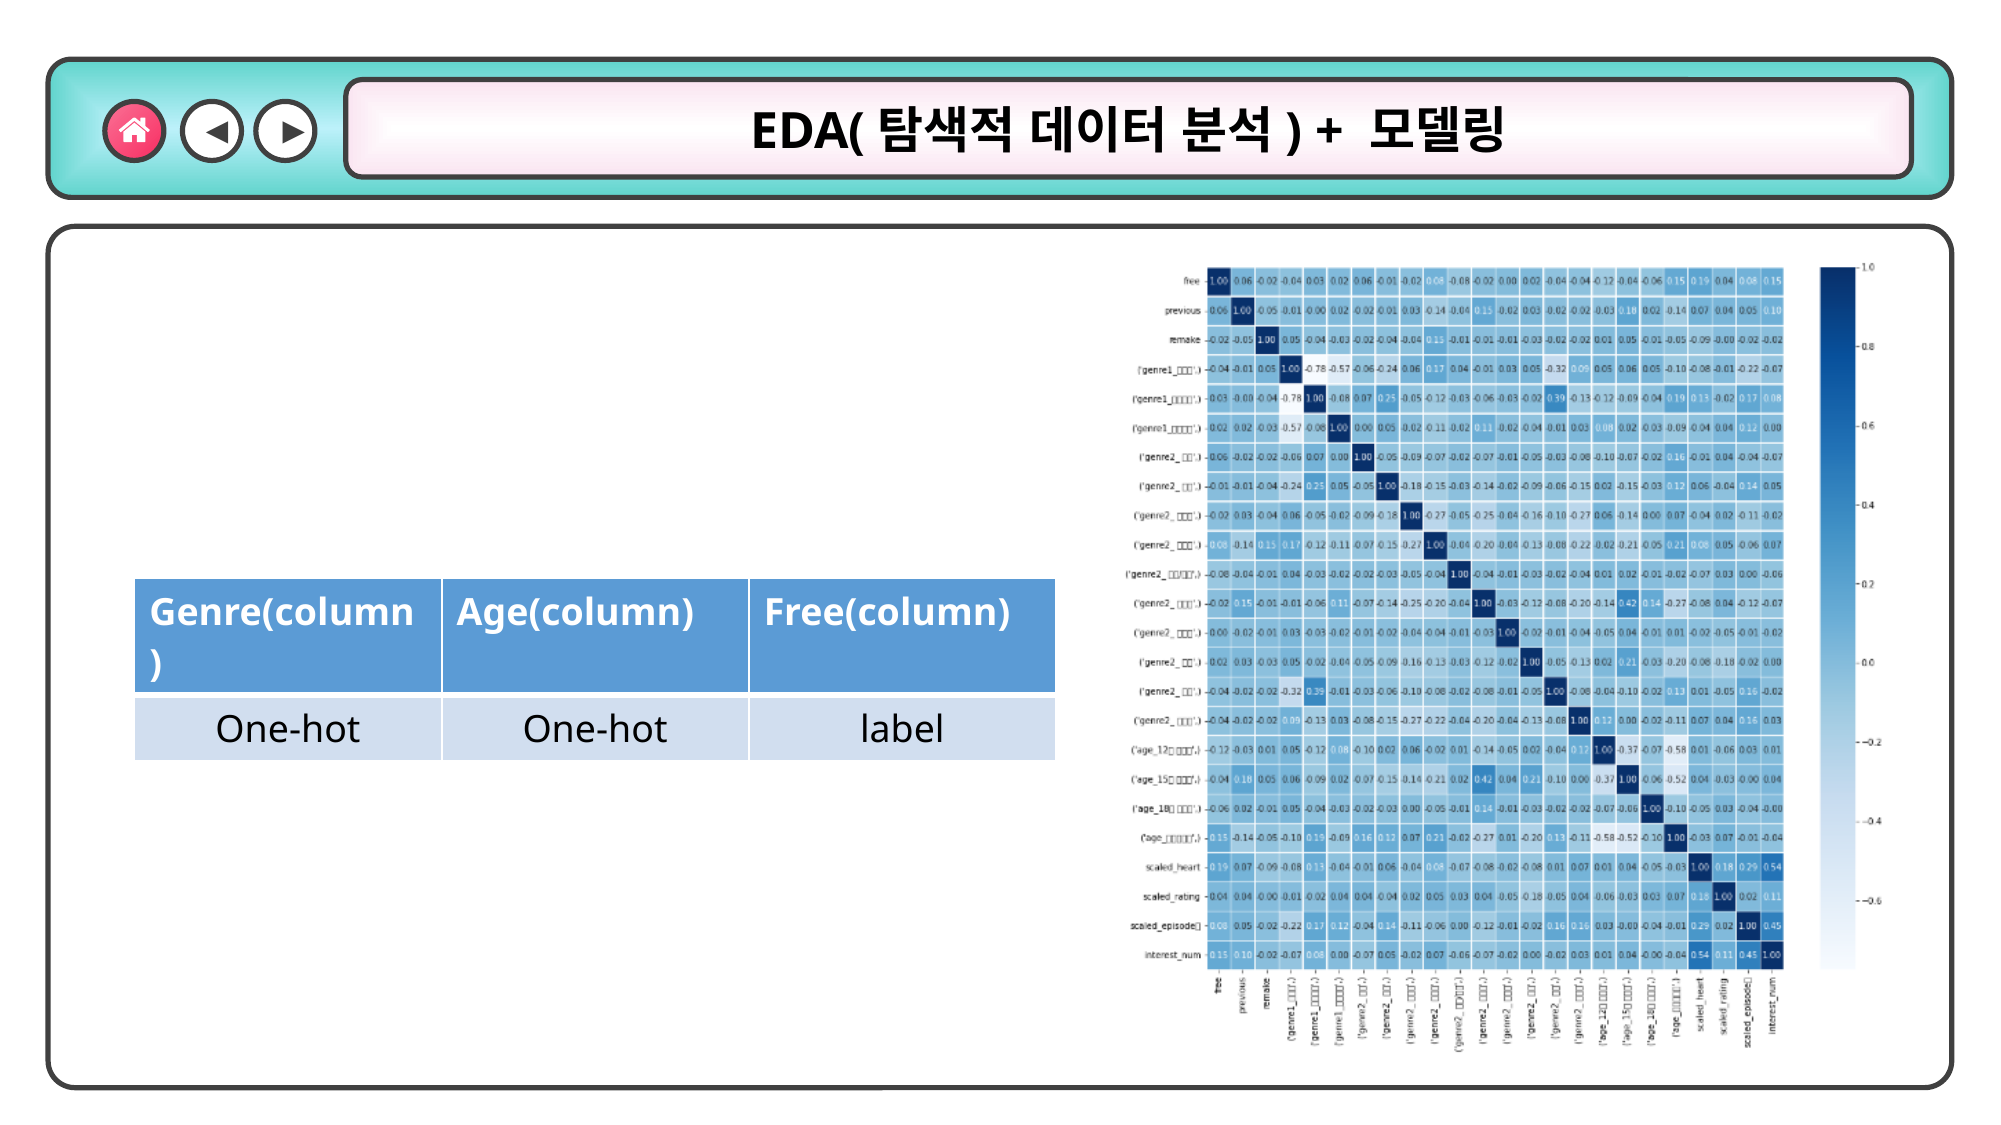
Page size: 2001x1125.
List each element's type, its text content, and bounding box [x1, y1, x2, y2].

text_box [47, 225, 1953, 1089]
table_cell One-hot [135, 698, 441, 760]
table_cell One-hot [443, 698, 748, 760]
table_header Free(column) [750, 579, 1055, 692]
table_header Genre(column) [135, 579, 441, 692]
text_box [48, 59, 1952, 198]
table_header Age(column) [443, 579, 748, 692]
table_cell label [750, 698, 1055, 760]
picture [1107, 255, 1901, 1059]
